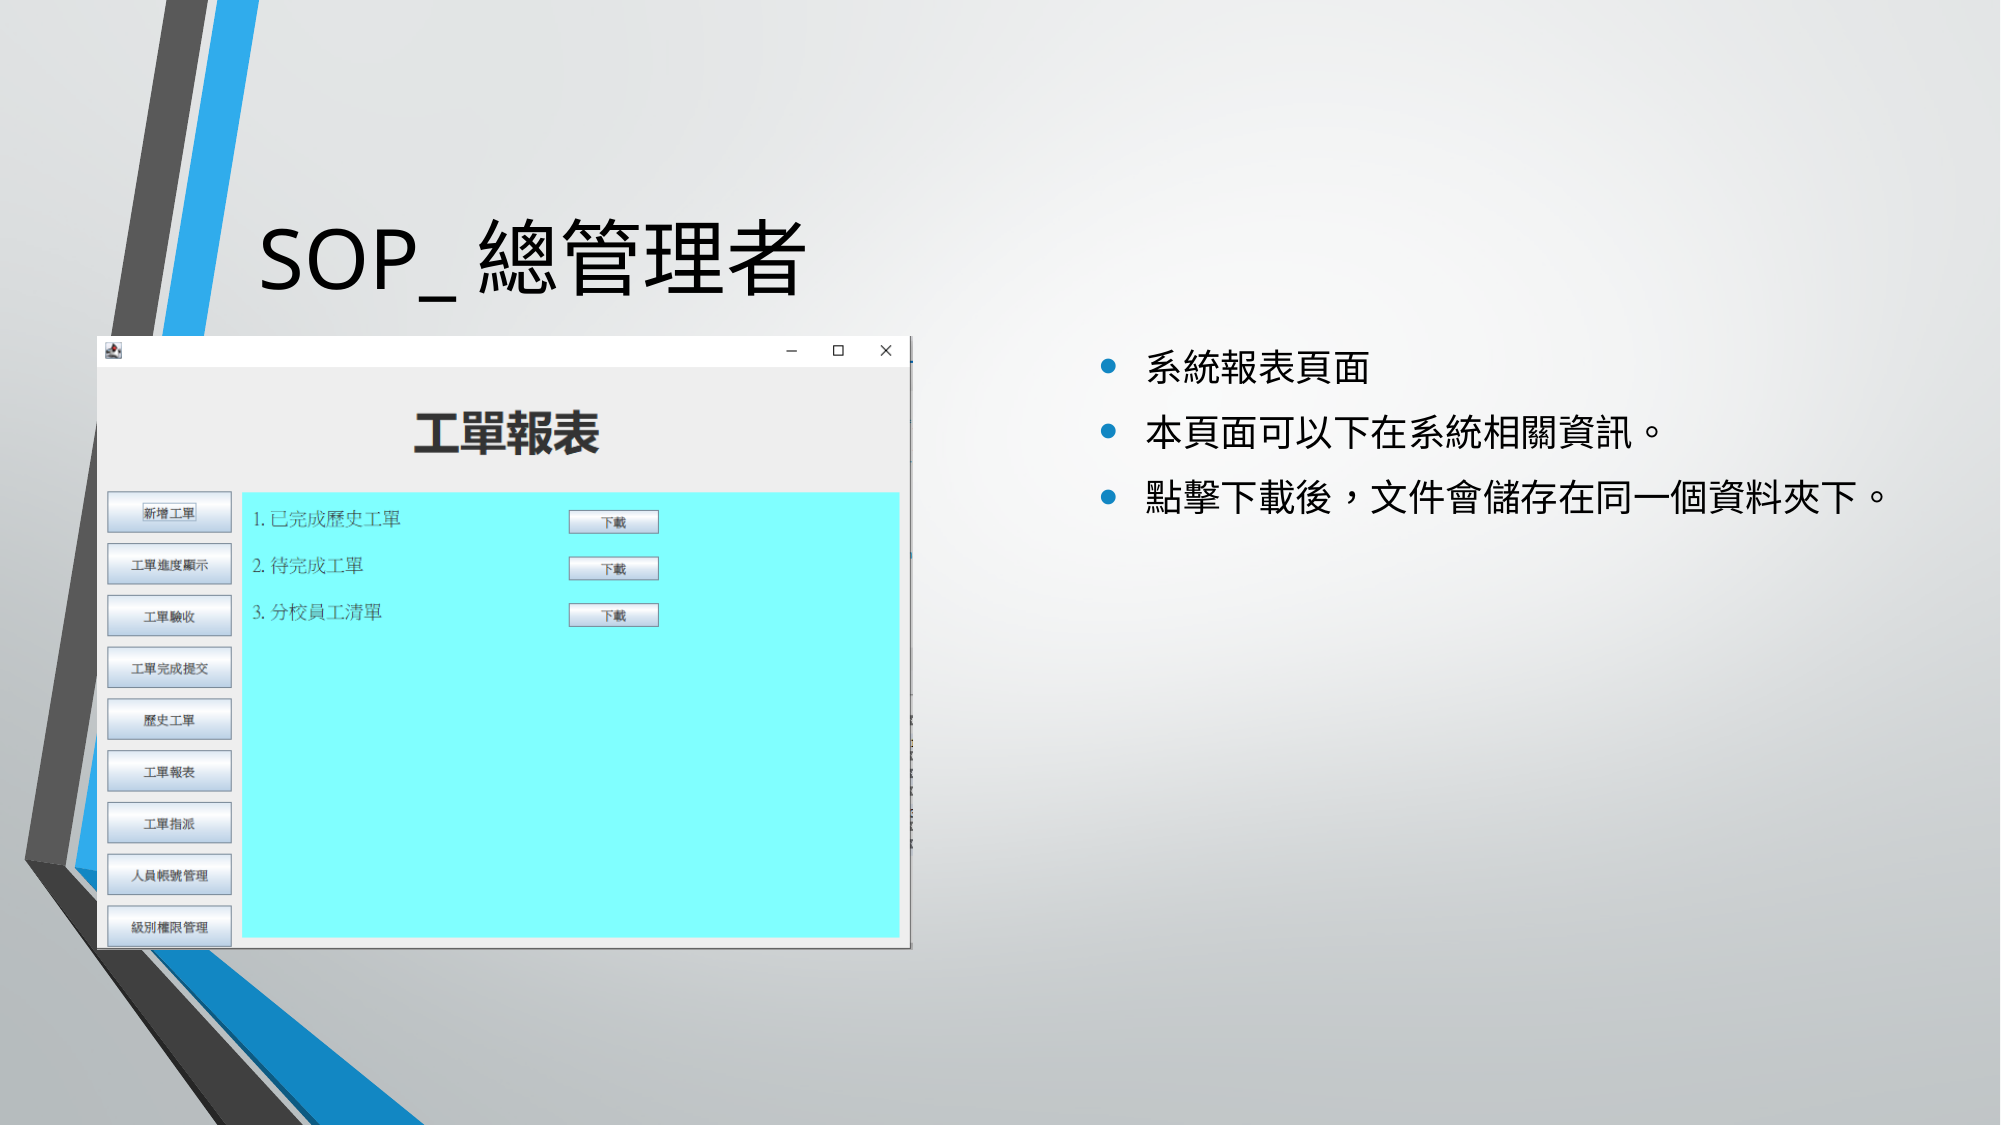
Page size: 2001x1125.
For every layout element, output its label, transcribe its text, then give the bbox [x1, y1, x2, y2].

title SOP_總管理者 [243, 112, 1887, 400]
list 系統報表頁面 本頁面可以下在系統相關資訊。 點擊下載後，文件會儲存在同一個資料夾下。 [1083, 336, 1931, 950]
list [97, 335, 913, 951]
